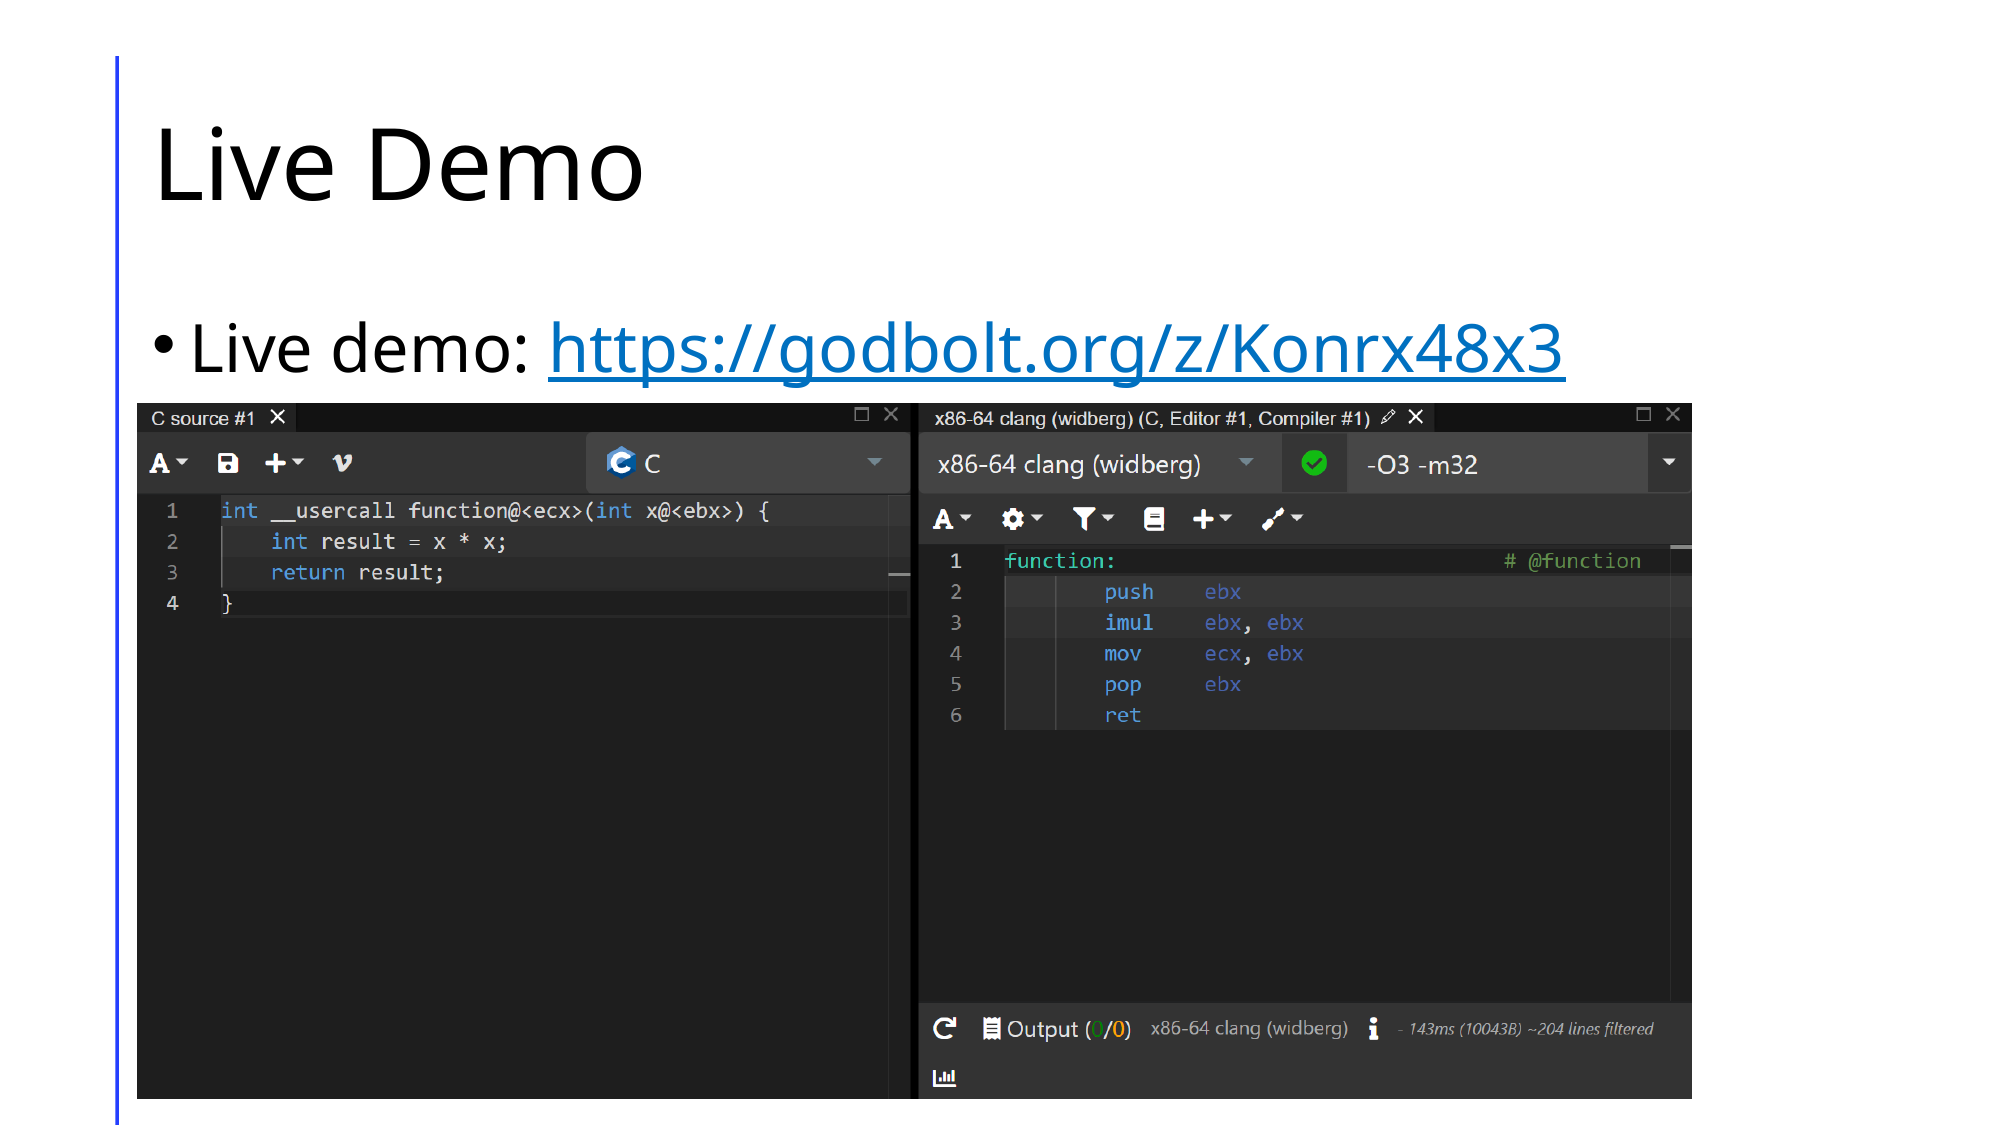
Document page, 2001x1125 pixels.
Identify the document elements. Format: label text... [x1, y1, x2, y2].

list Live demo: https://godbolt.org/z/Konrx48x3 [137, 299, 1863, 1014]
title Live Demo [137, 59, 1863, 278]
picture [137, 403, 1692, 1099]
